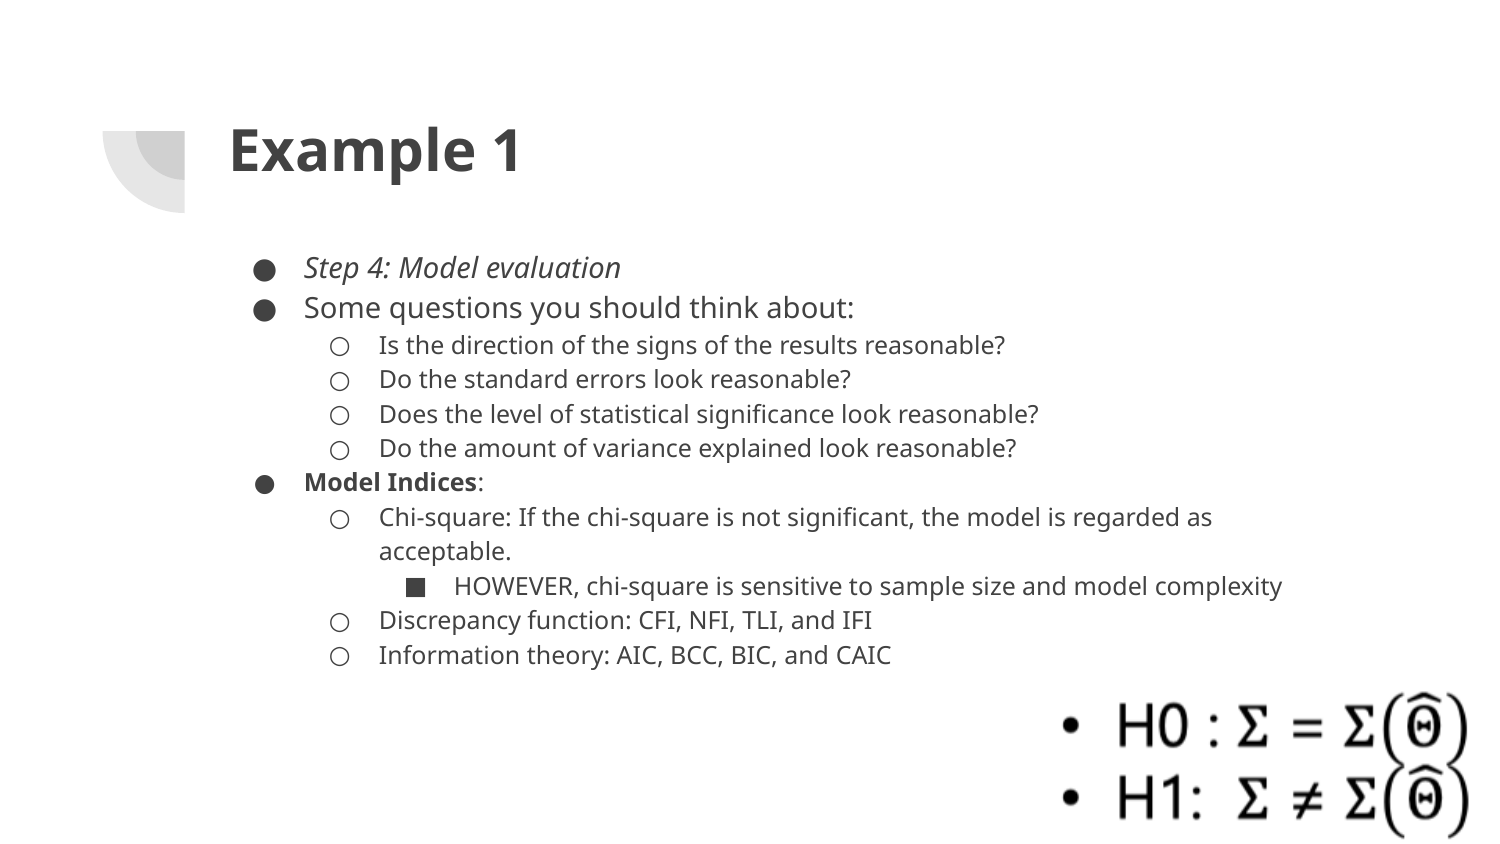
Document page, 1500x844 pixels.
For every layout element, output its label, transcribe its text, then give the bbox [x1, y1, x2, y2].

title Example 1 [213, 98, 1368, 229]
picture [1040, 687, 1500, 844]
list Step 4: Model evaluation Some questions you should think about: Is the direction of the signs of the results reasonable? Do the standard errors look reasonable? Does the level of statistical significance look reasonable? Do the amount of variance explained look reasonable? Model Indices: Chi-square: If the chi-square is not significant, the model is regarded as acceptable. HOWEVER, chi-square is sensitive to sample size and model complexity Discrepancy function: CFI, NFI, TLI, and IFI Information theory: AIC, BCC, BIC, and CAIC [213, 229, 1368, 744]
